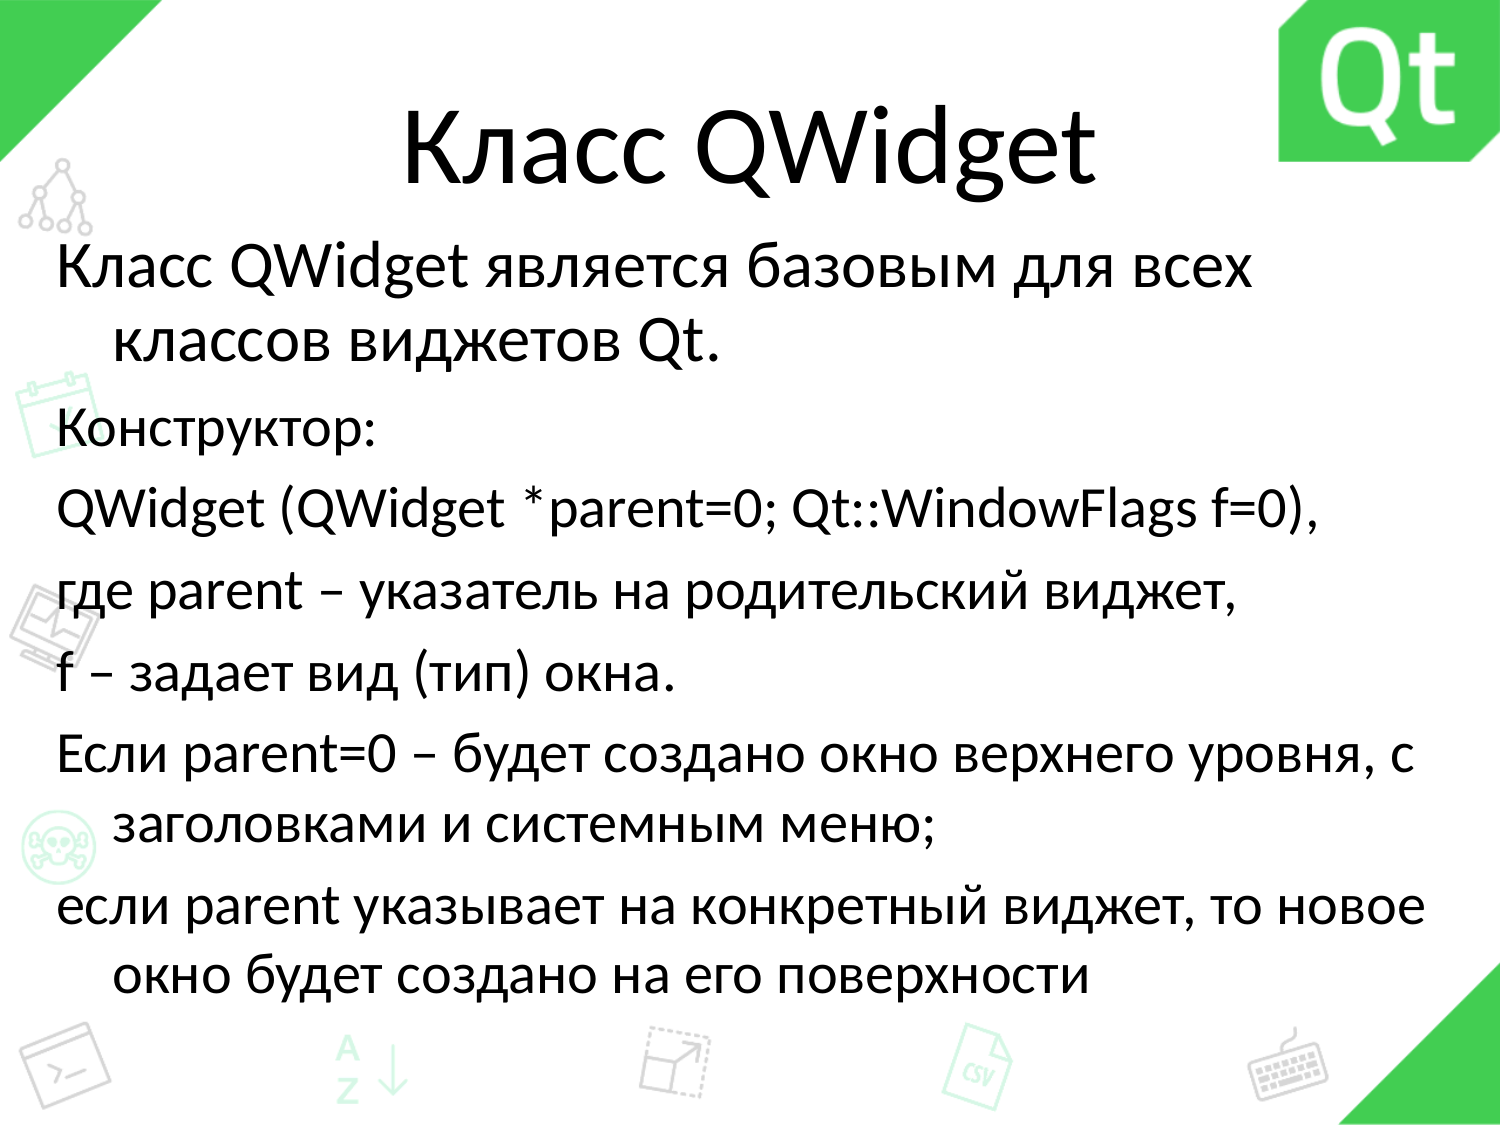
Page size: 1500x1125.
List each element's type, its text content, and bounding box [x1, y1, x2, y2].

list Класс QWidget является базовым для всех классов виджетов Qt. Конструктор: QWidget (QWidget *parent=0; Qt::WindowFlags f=0), где parent – указатель на родительский виджет, f – задает вид (тип) окна. Если parent=0 – будет создано окно верхнего уровня, с заголовками и системным меню; если parent указывает на конкретный виджет, то новое окно будет создано на его поверхности [41, 219, 1451, 1071]
picture [0, 0, 1500, 1125]
title Класс QWidget [75, 45, 1425, 233]
